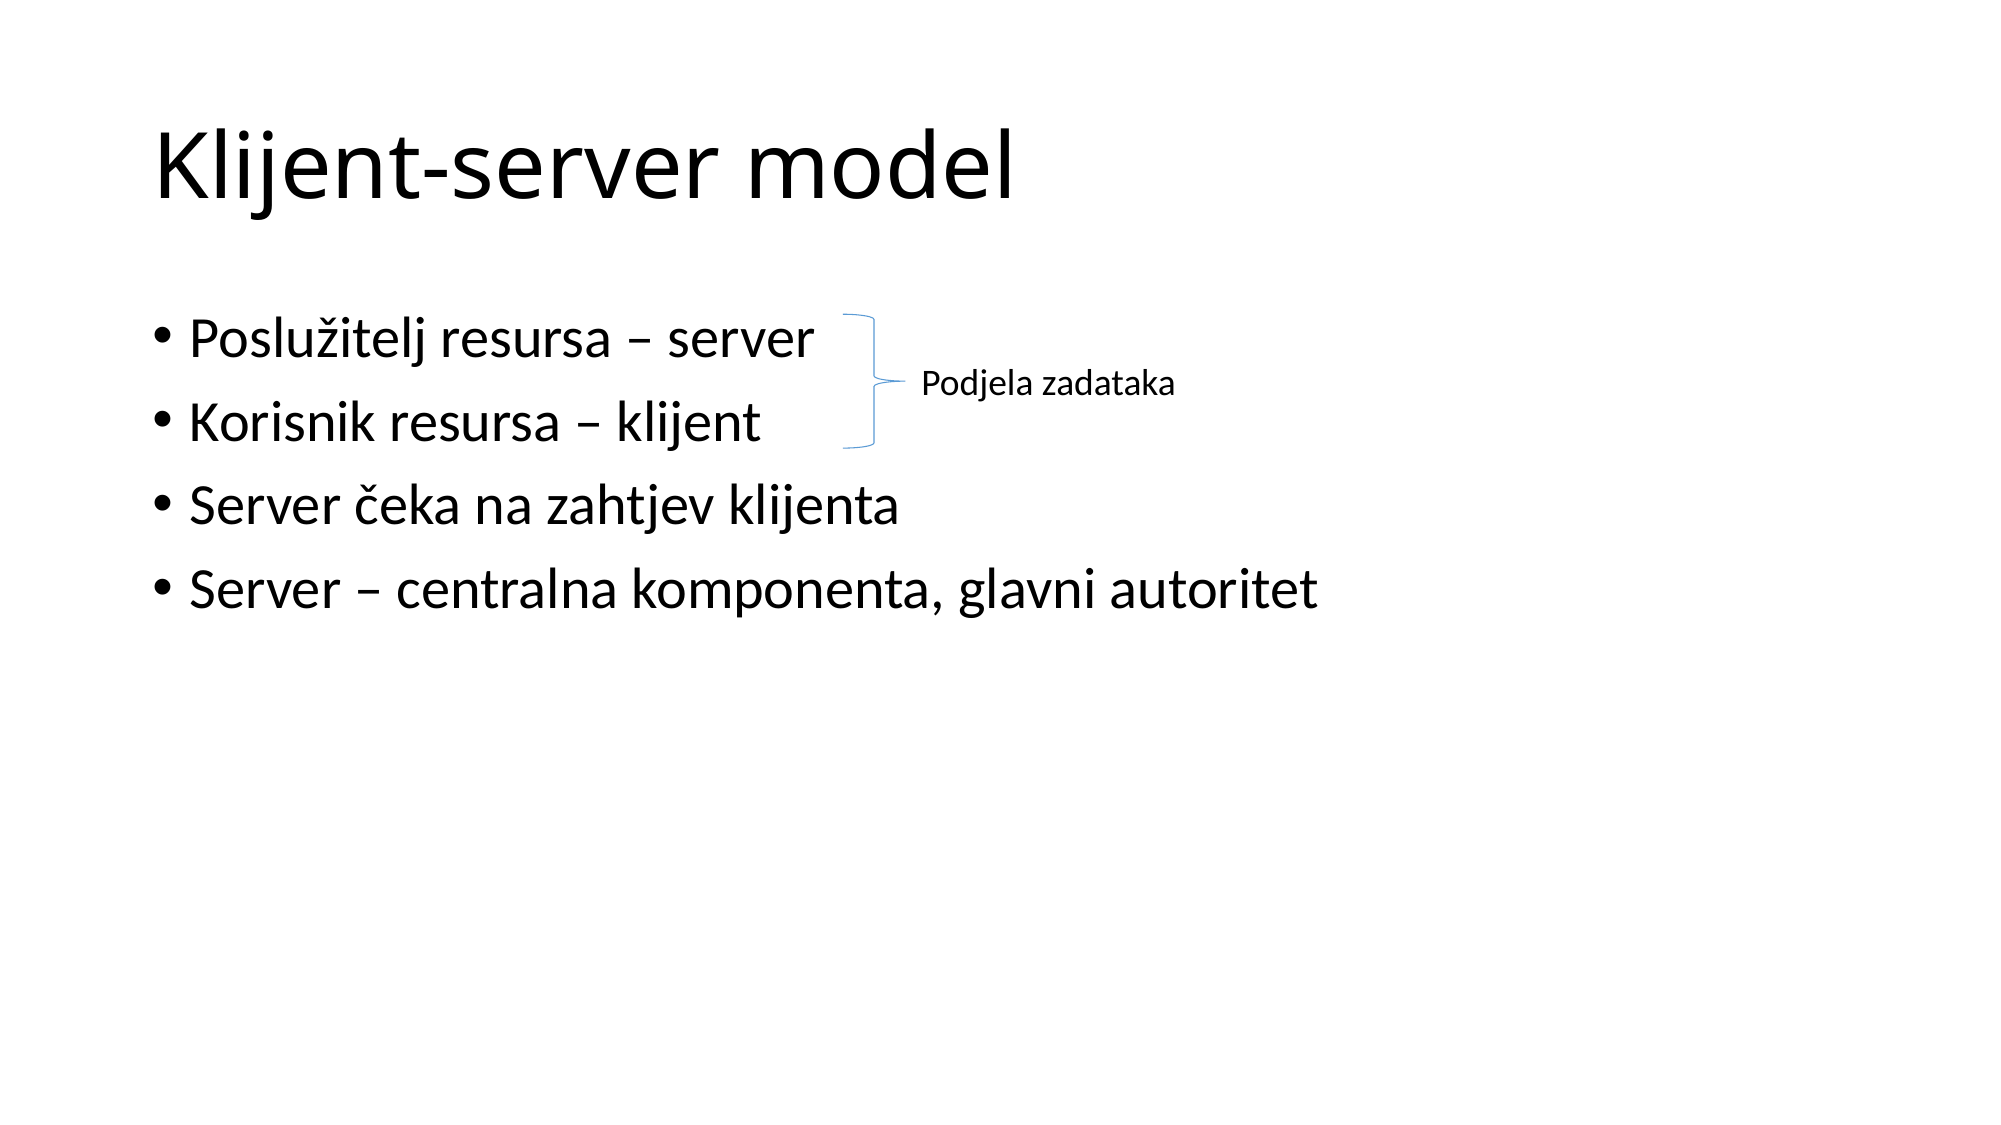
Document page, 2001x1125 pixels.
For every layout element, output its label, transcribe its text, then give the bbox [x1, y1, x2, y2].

text_box [842, 313, 906, 449]
text_box Podjela zadataka [906, 350, 1192, 411]
title Klijent-server model [137, 59, 1863, 278]
list Poslužitelj resursa – server Korisnik resursa – klijent Server čeka na zahtjev klijenta Server – centralna komponenta, glavni autoritet [137, 299, 1863, 1014]
